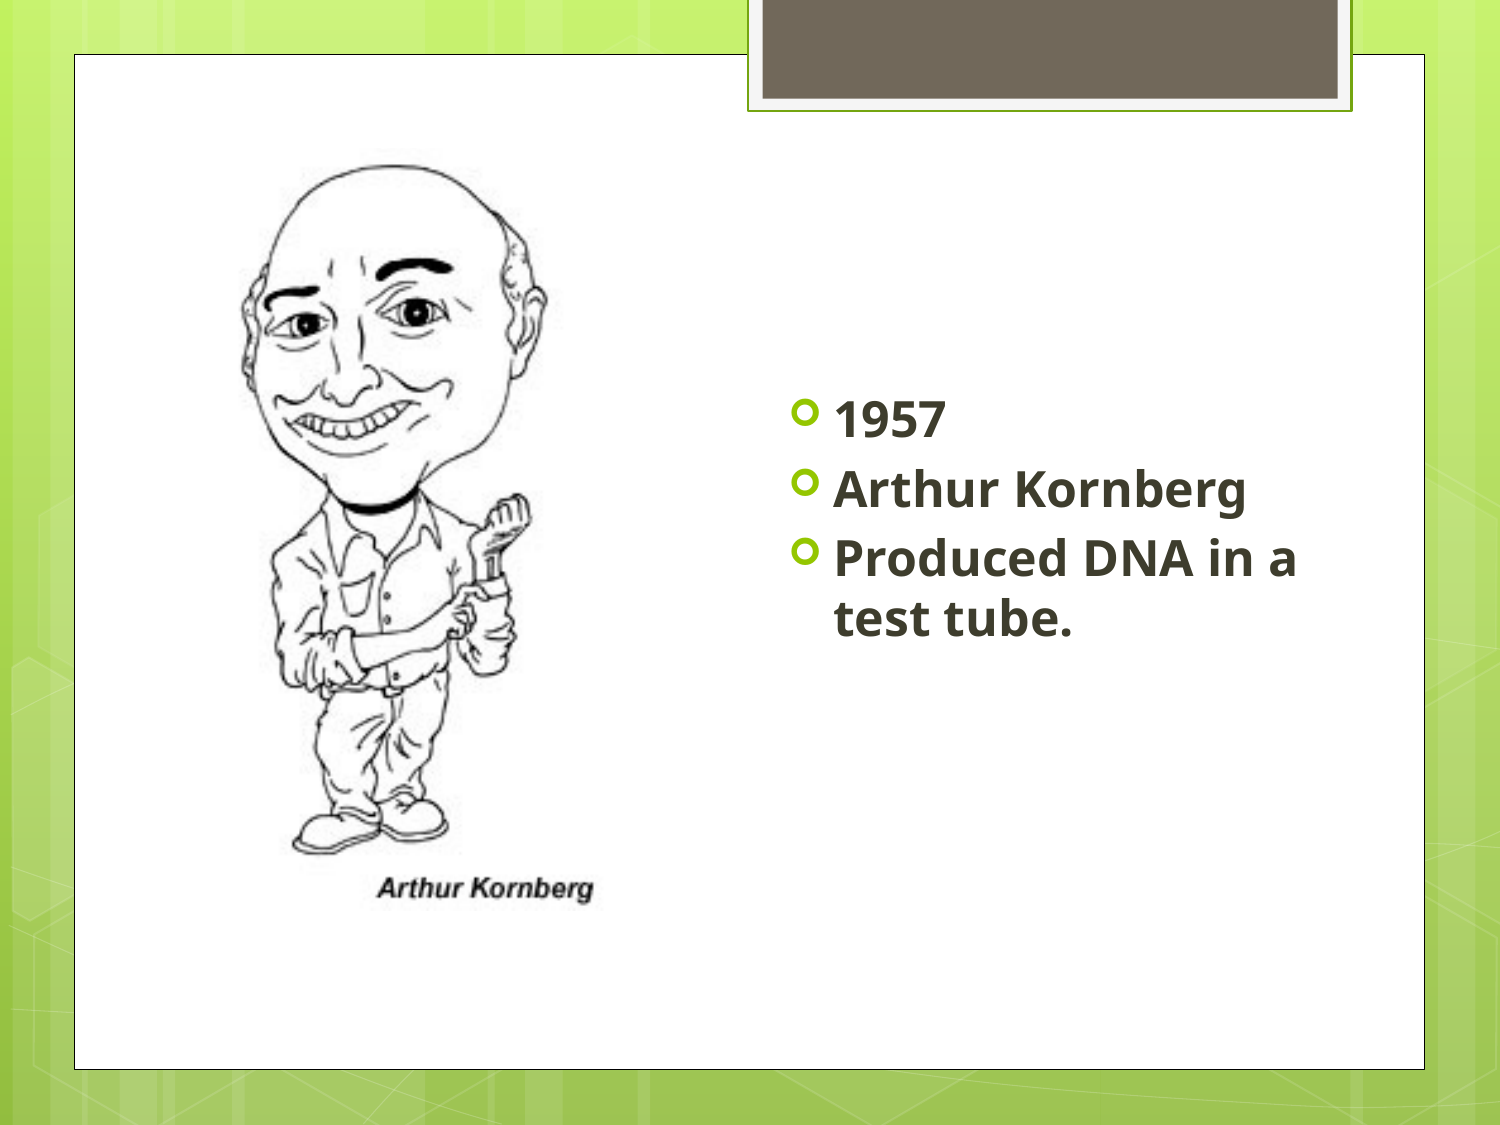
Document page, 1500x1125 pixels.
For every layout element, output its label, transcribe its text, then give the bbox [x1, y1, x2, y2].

list 1957 Arthur Kornberg Produced DNA in a test tube. [761, 379, 1323, 953]
picture [159, 148, 609, 911]
